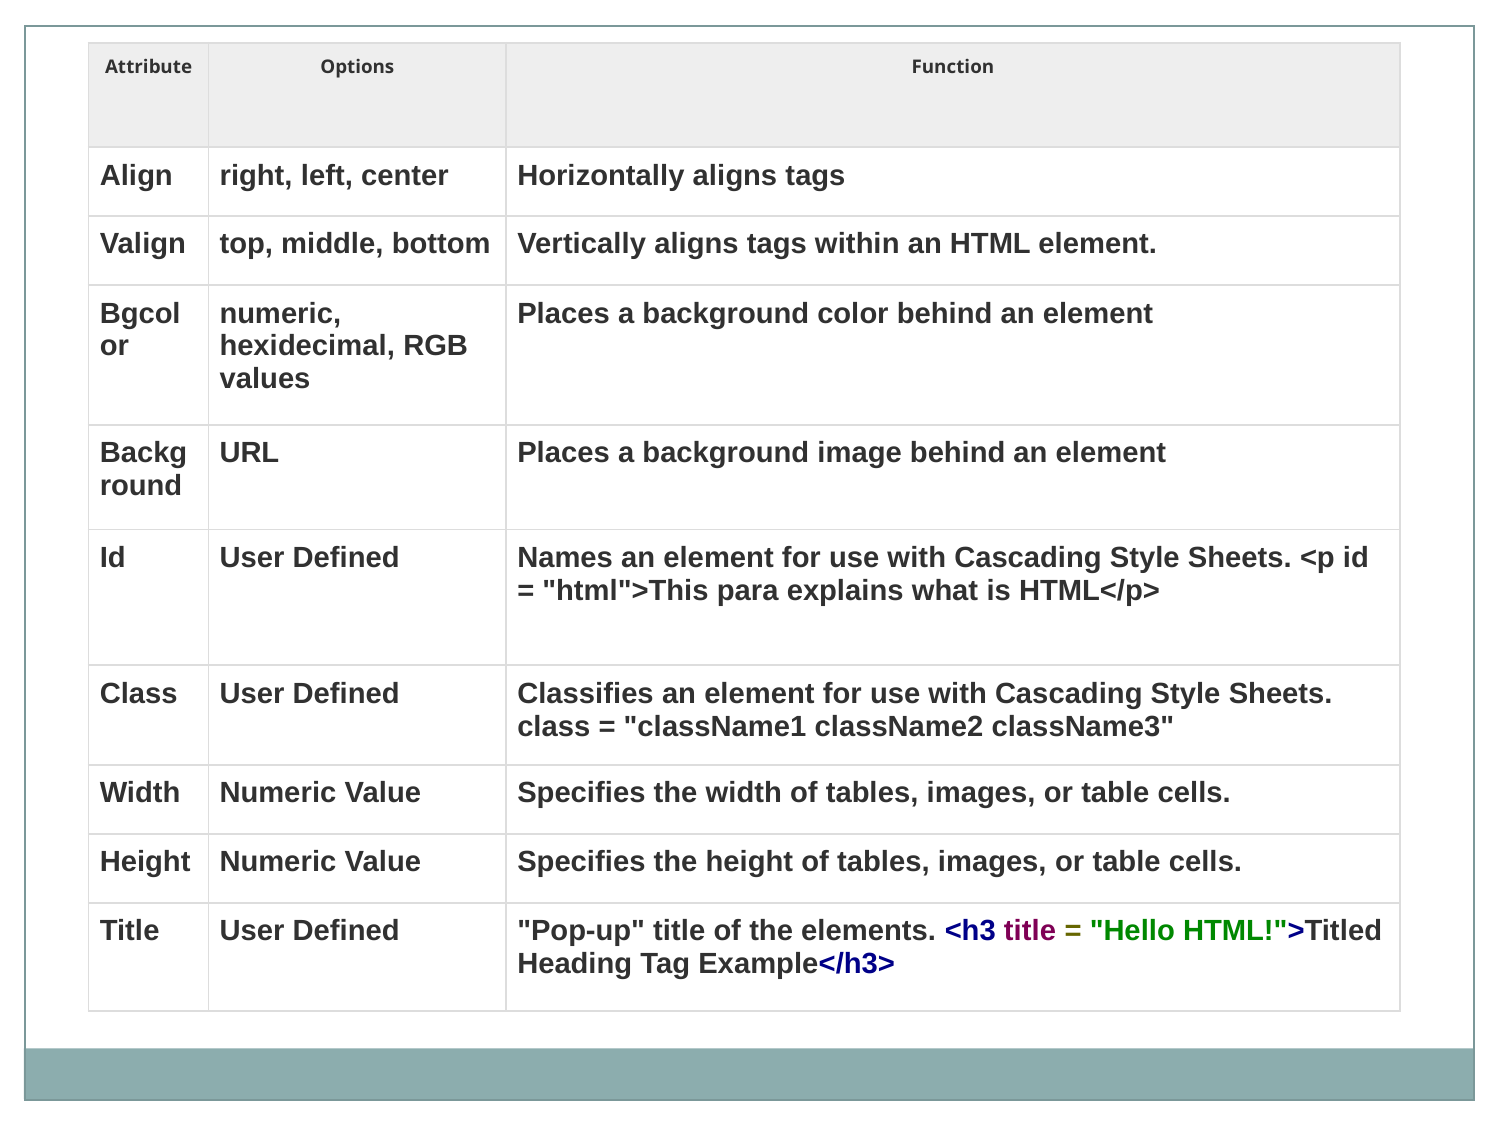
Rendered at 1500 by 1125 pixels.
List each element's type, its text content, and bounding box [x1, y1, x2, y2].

table_cell Horizontally aligns tags [507, 148, 1399, 215]
table_cell numeric, hexidecimal, RGB values [209, 286, 505, 424]
table_cell Class [89, 666, 208, 764]
table_cell Background [89, 426, 208, 529]
table_cell Align [89, 148, 208, 215]
table_cell URL [209, 426, 505, 529]
table_cell User Defined [209, 530, 505, 664]
table_cell Title [89, 904, 208, 1010]
table_header Function [507, 44, 1399, 146]
table_cell Bgcolor [89, 286, 208, 424]
table_cell Vertically aligns tags within an HTML element. [507, 217, 1399, 284]
table_cell Places a background image behind an element [507, 426, 1399, 529]
table_cell Id [89, 530, 208, 664]
table_cell Valign [89, 217, 208, 284]
table_cell top, middle, bottom [209, 217, 505, 284]
table_cell Classifies an element for use with Cascading Style Sheets. class = "className1 className2 className3" [507, 666, 1399, 764]
table_header Attribute [89, 44, 208, 146]
table_cell User Defined [209, 904, 505, 1010]
table_cell Names an element for use with Cascading Style Sheets. <p id = "html">This para explains what is HTML</p> [507, 530, 1399, 664]
table_cell User Defined [209, 666, 505, 764]
table_cell Height [89, 835, 208, 902]
table_header Options [209, 44, 505, 146]
table_cell right, left, center [209, 148, 505, 215]
table_cell Numeric Value [209, 835, 505, 902]
table_cell "Pop-up" title of the elements. <h3 title = "Hello HTML!">Titled Heading Tag Example</h3> [507, 904, 1399, 1010]
table_cell Specifies the height of tables, images, or table cells. [507, 835, 1399, 902]
table_cell Specifies the width of tables, images, or table cells. [507, 766, 1399, 833]
table_cell Width [89, 766, 208, 833]
table_cell Numeric Value [209, 766, 505, 833]
table_cell Places a background color behind an element [507, 286, 1399, 424]
